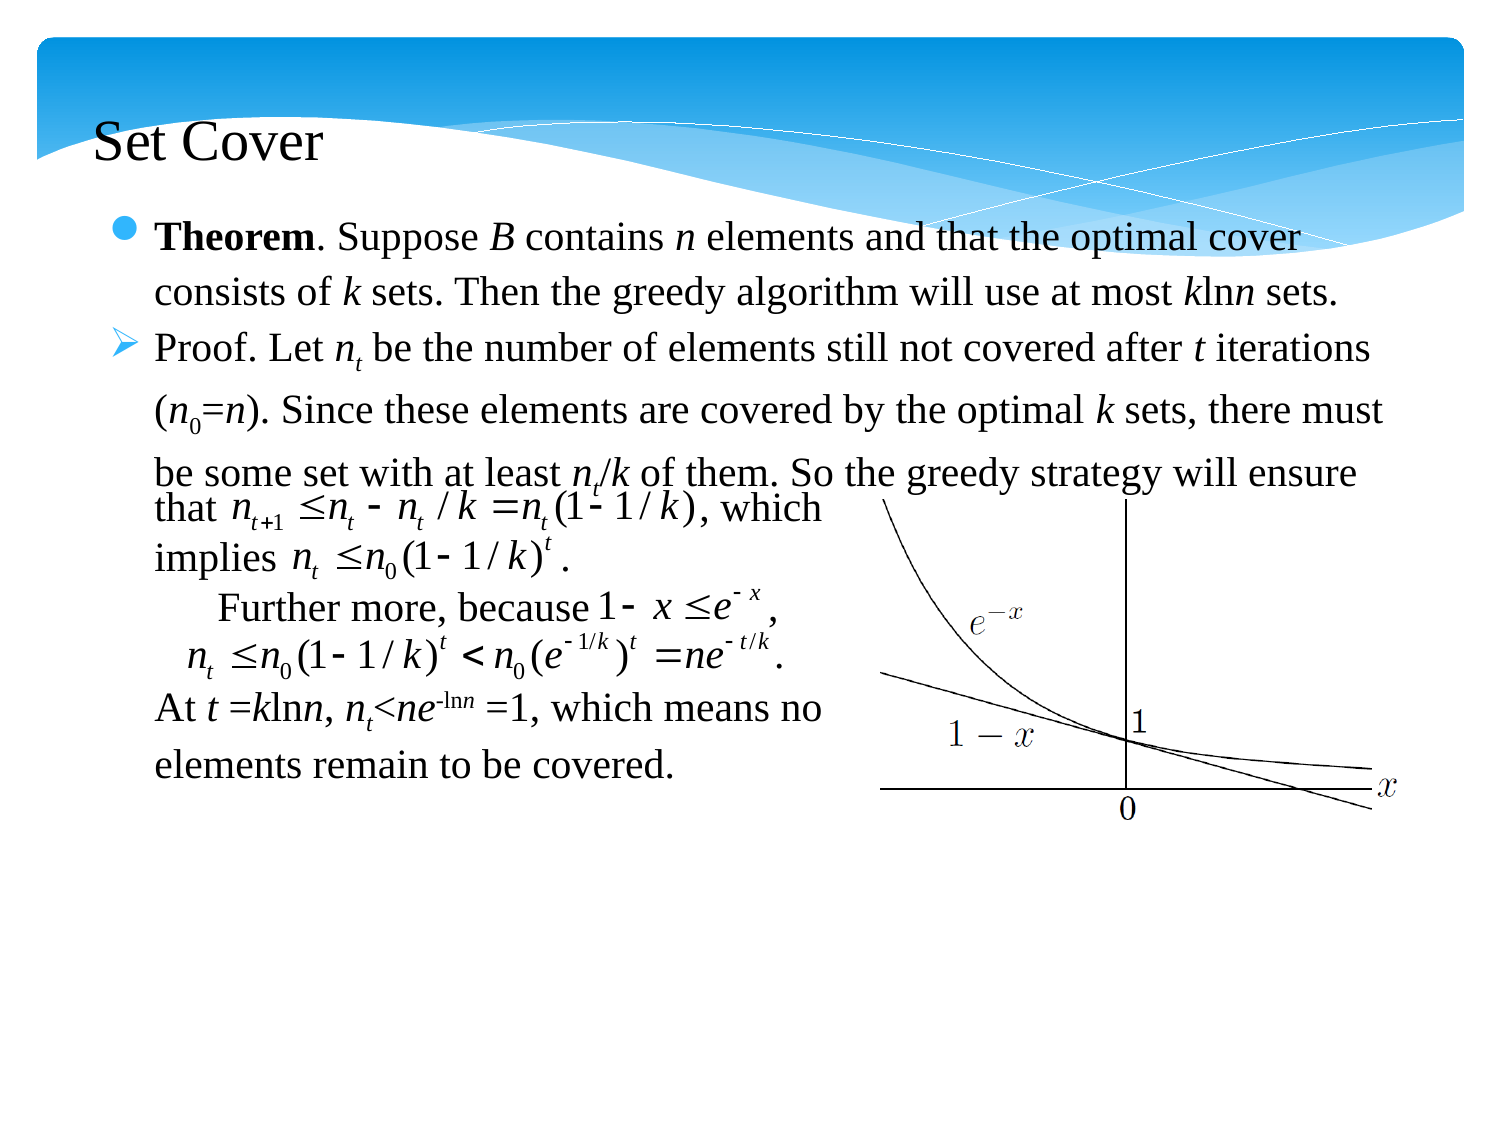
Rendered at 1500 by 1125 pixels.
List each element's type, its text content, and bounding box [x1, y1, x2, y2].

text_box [183, 626, 786, 686]
text_box Theorem. Suppose B contains n elements and that the optimal cover consists of k sets. Then the greedy algorithm will use at most klnn sets. Proof. Let nt be the number of elements still not covered after t iterations (n0=n). Since these elements are covered by the optimal k sets, there must be some set with at least nt/k of them. So the greedy strategy will ensure [94, 197, 1412, 1059]
picture [878, 497, 1401, 822]
text_box Set Cover [77, 78, 1428, 197]
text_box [227, 482, 700, 537]
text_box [288, 527, 558, 586]
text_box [597, 577, 765, 624]
